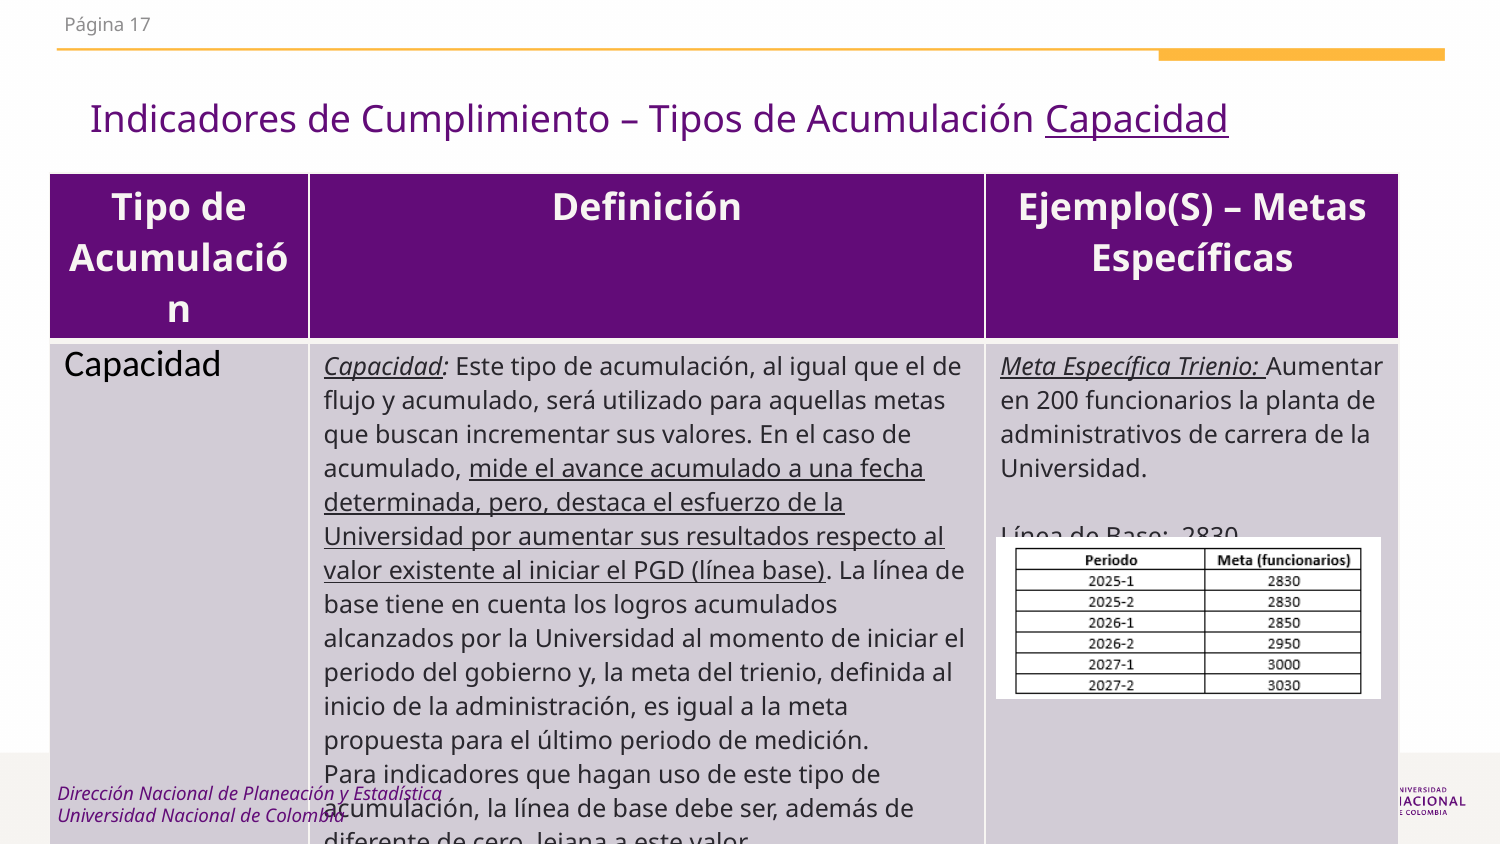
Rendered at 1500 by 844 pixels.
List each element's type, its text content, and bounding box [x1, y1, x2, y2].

table_cell Capacidad: Este tipo de acumulación, al igual que el de flujo y acumulado, será utilizado para aquellas metas que buscan incrementar sus valores. En el caso de acumulado, mide el avance acumulado a una fecha determinada, pero, destaca el esfuerzo de la Universidad por aumentar sus resultados respecto al valor existente al iniciar el PGD (línea base). La línea de base tiene en cuenta los logros acumulados alcanzados por la Universidad al momento de iniciar el periodo del gobierno y, la meta del trienio, definida al inicio de la administración, es igual a la meta propuesta para el último periodo de medición. Para indicadores que hagan uso de este tipo de acumulación, la línea de base debe ser, además de diferente de cero, lejana a este valor. [310, 344, 984, 844]
table_cell Meta Específica Trienio: Aumentar en 200 funcionarios la planta de administrativos de carrera de la Universidad. Línea de Base: 2830 Meta Específica por periodo [986, 344, 1398, 844]
table_header Ejemplo(S) – Metas Específicas [986, 174, 1398, 338]
table_header Definición [310, 174, 984, 338]
text_box Dirección Nacional de Planeación y Estadística Universidad Nacional de Colombia [42, 774, 554, 835]
table_cell Capacidad [50, 835, 308, 844]
slide_number Página 17 [49, 2, 400, 48]
picture [0, 0, 1500, 844]
table_header Tipo de Acumulación [50, 174, 308, 338]
picture [995, 537, 1381, 699]
title Indicadores de Cumplimiento – Tipos de Acumulación Capacidad [75, 60, 1425, 175]
table_cell Capacidad [50, 344, 308, 774]
